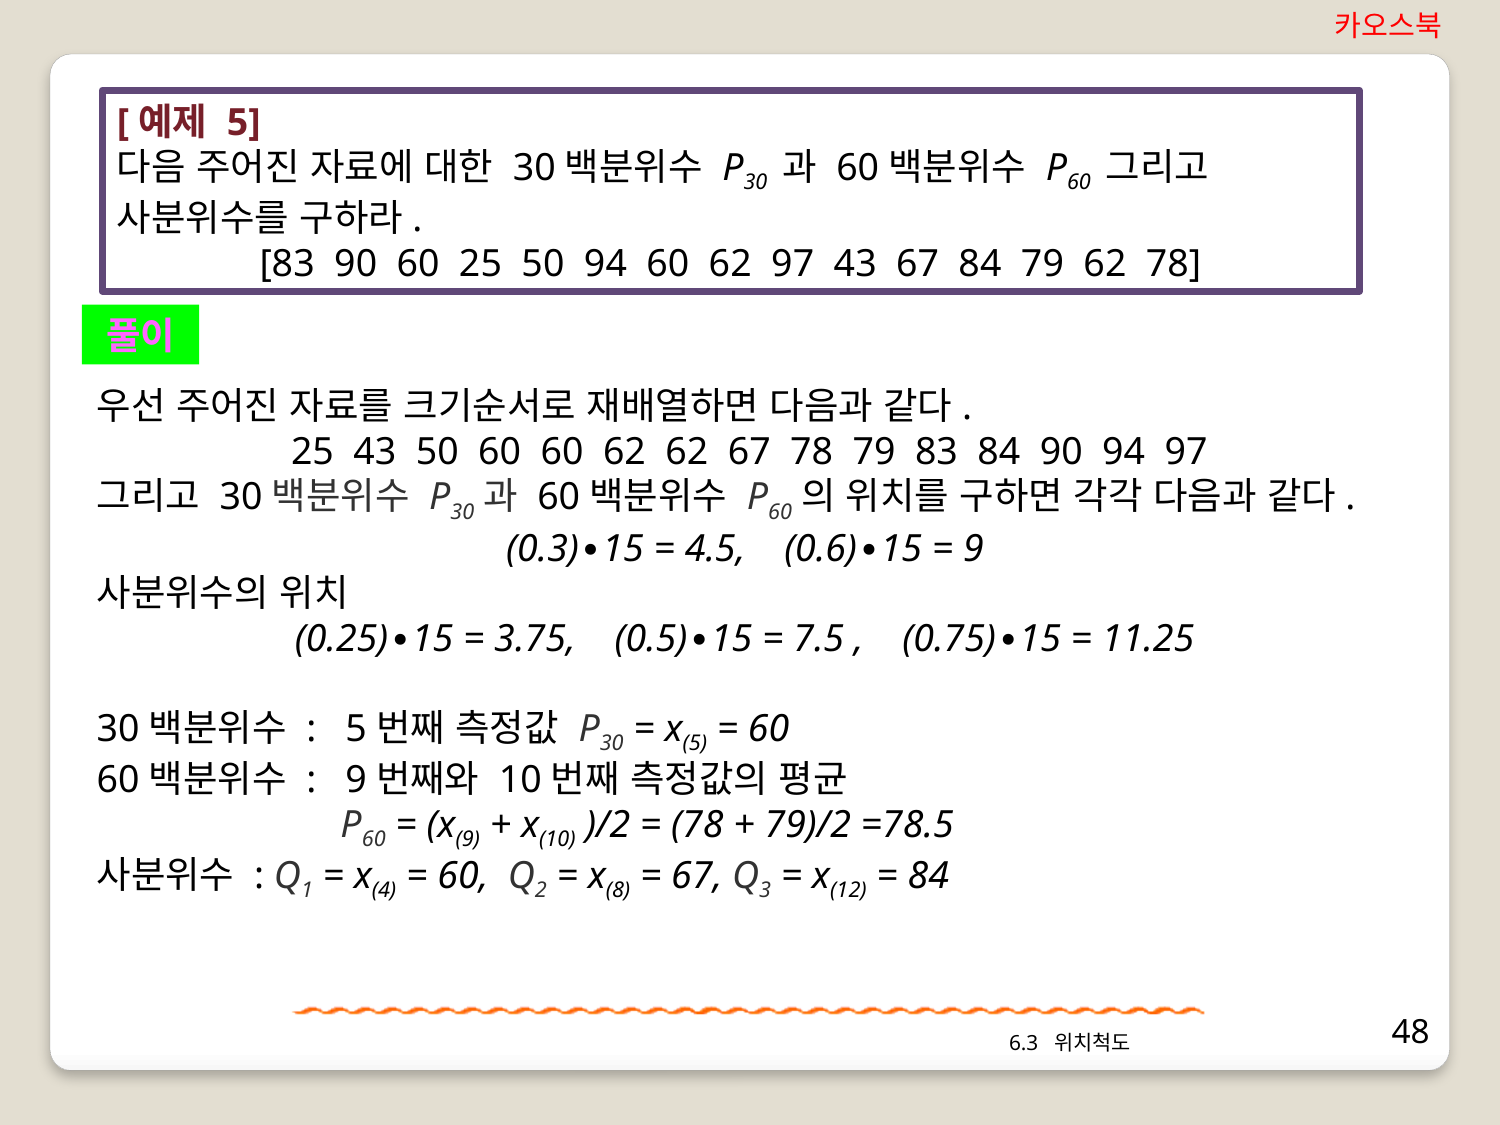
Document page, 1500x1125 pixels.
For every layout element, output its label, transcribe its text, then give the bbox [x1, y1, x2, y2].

text_box 우선 주어진 자료를 크기순서로 재배열하면 다음과 같다. 25 43 50 60 60 62 62 67 78 79 83 84 90 94 97 그리고 30백분위수 P30과 60백분위수 P60의 위치를 구하면 각각 다음과 같다. (0.3)∙15 = 4.5, (0.6)∙15 = 9 사분위수의 위치 (0.25)∙15 = 3.75, (0.5)∙15 = 7.5 , (0.75)∙15 = 11.25 30백분위수 : 5번째 측정값 P30 = x(5) = 60 60백분위수 : 9번째와 10번째 측정값의 평균 P60 = (x(9) + x(10) )/2 = (78 + 79)/2 =78.5 사분위수 : Q1 = x(4) = 60, Q2 = x(8) = 67, Q3 = x(12) = 84 [81, 374, 1418, 910]
picture [281, 1003, 1219, 1020]
footer 6.3 위치척도 [994, 1002, 1369, 1063]
slide_number 48 [1369, 1002, 1445, 1063]
text_box 풀이 [81, 304, 200, 365]
text_box 카오스북 [1277, 0, 1500, 50]
text_box [예제 5] 다음 주어진 자료에 대한 30백분위수 P30 과 60백분위수 P60 그리고 사분위수를 구하라. [83 90 60 25 50 94 60 62 97 43 67 84 79 62 78] [99, 87, 1363, 295]
